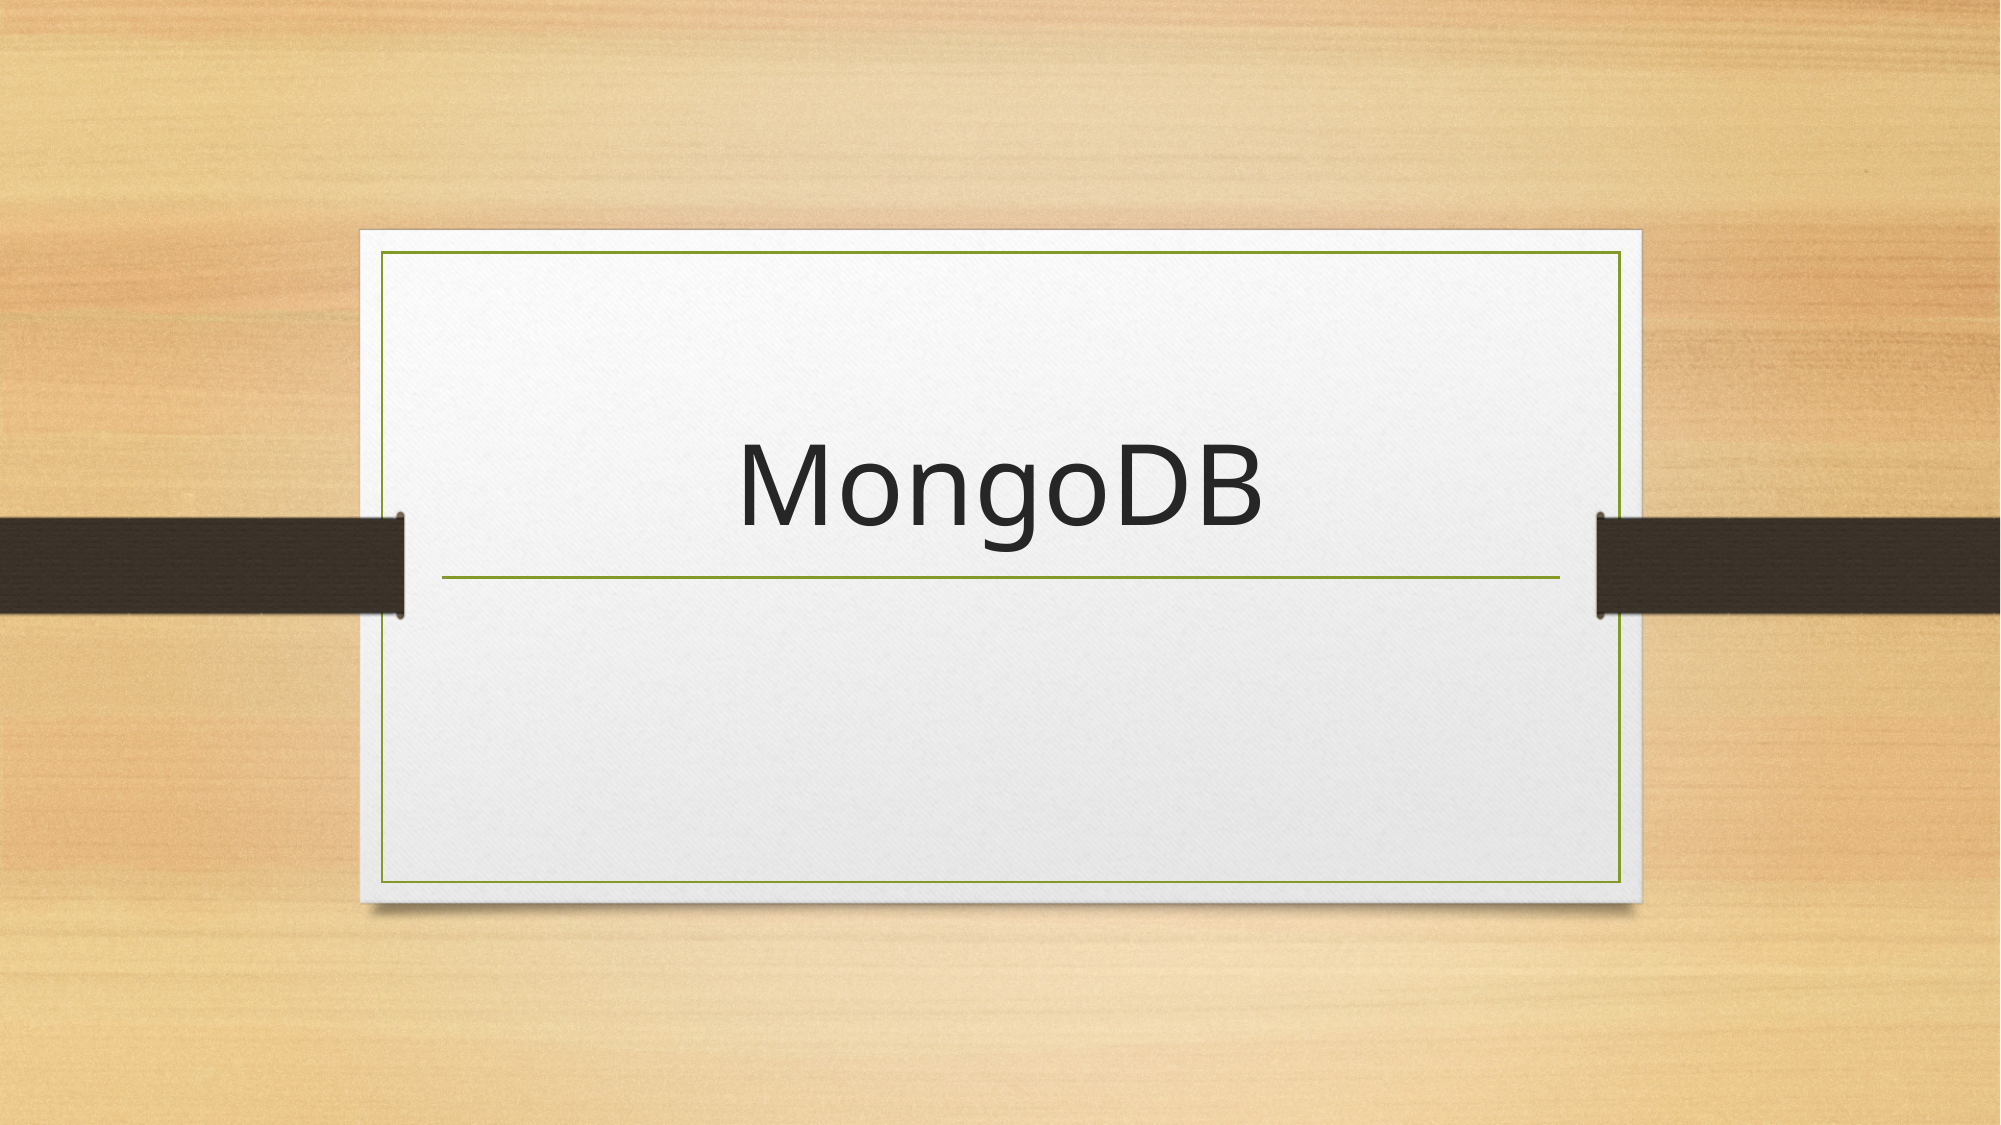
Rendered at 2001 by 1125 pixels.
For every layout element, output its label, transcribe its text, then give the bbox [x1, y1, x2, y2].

picture [0, 0, 2001, 1125]
title MongoDB [441, 306, 1560, 556]
